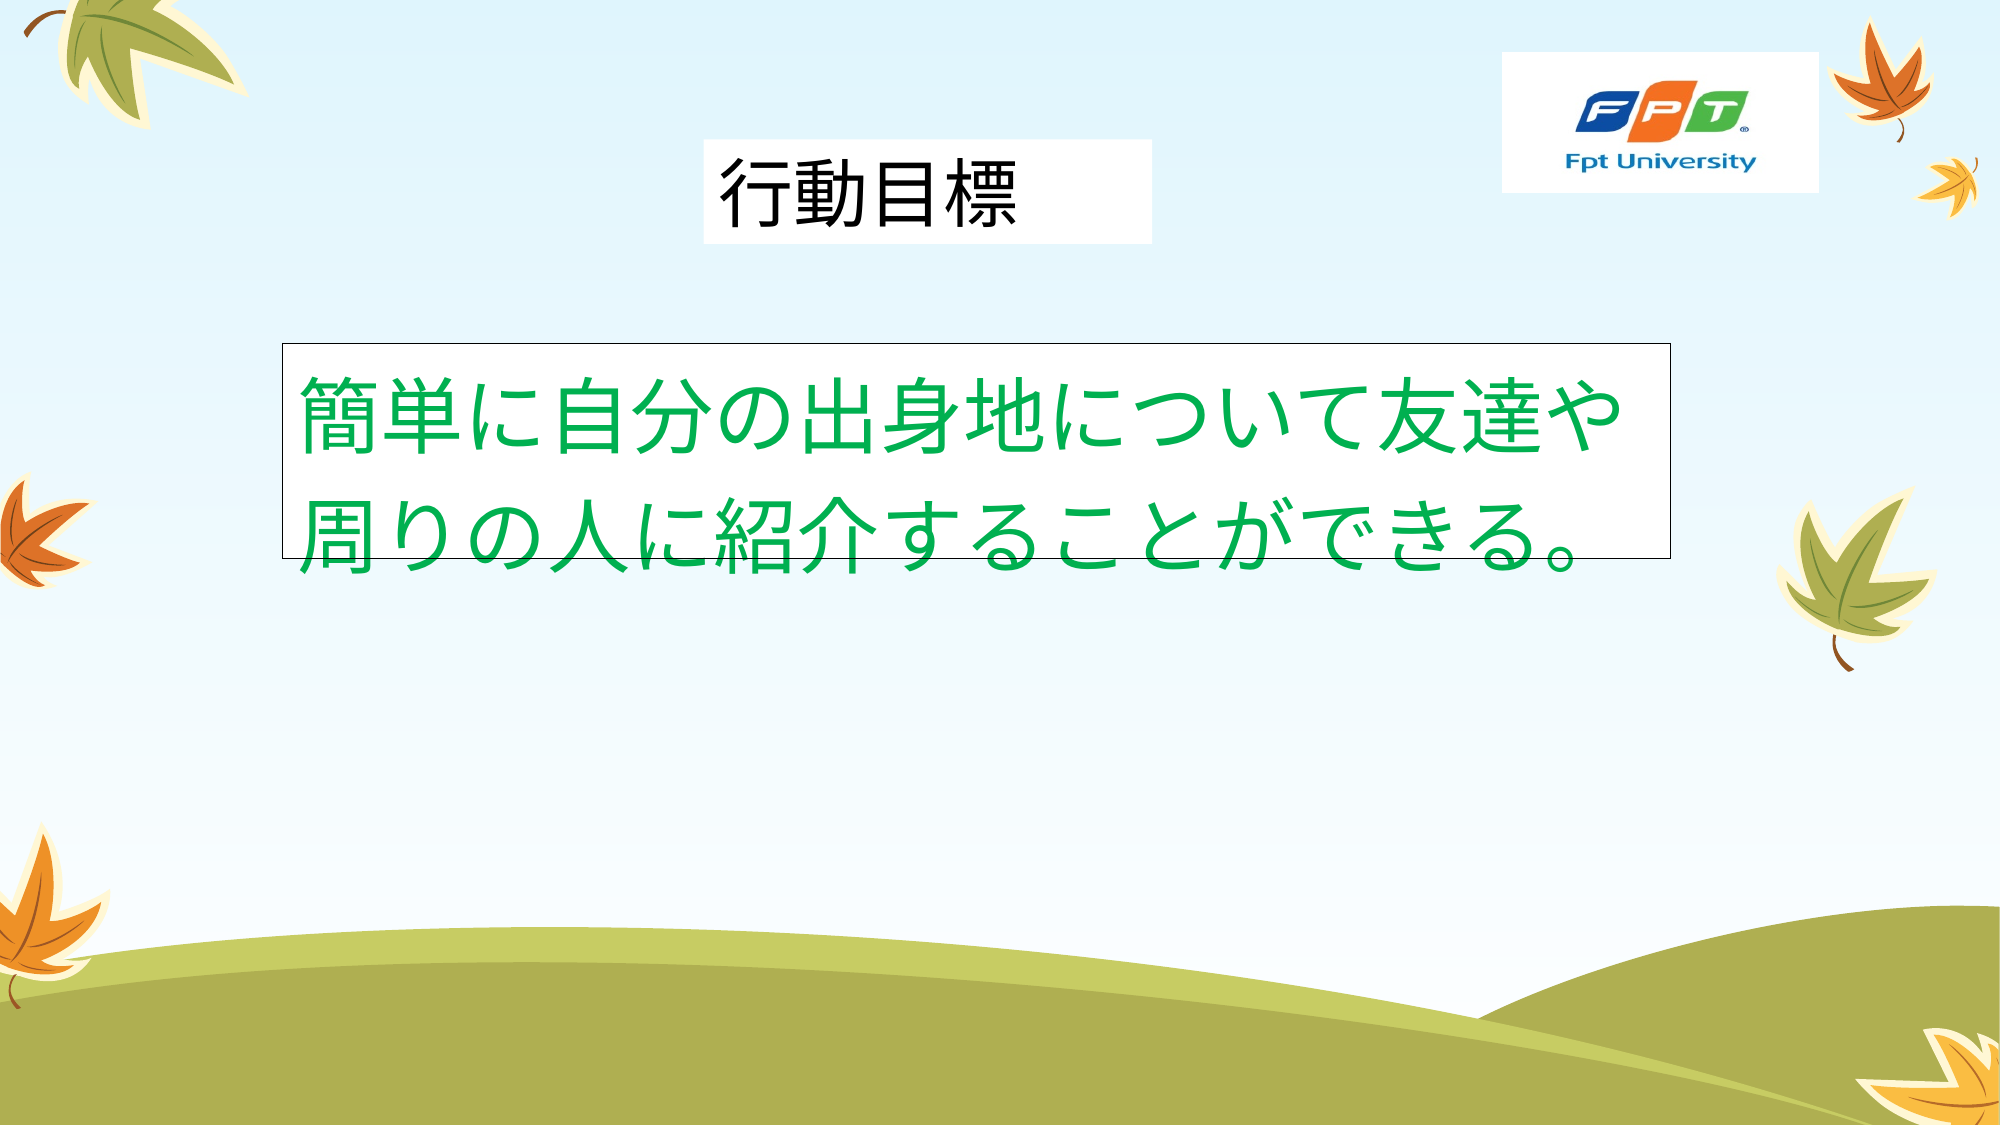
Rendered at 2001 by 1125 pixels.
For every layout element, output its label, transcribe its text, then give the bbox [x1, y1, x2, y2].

text_box 行動目標 [703, 139, 1153, 244]
picture [1502, 52, 1819, 193]
table_header 簡単に自分の出身地について友達や周りの人に紹介することができる。 [283, 344, 1670, 558]
